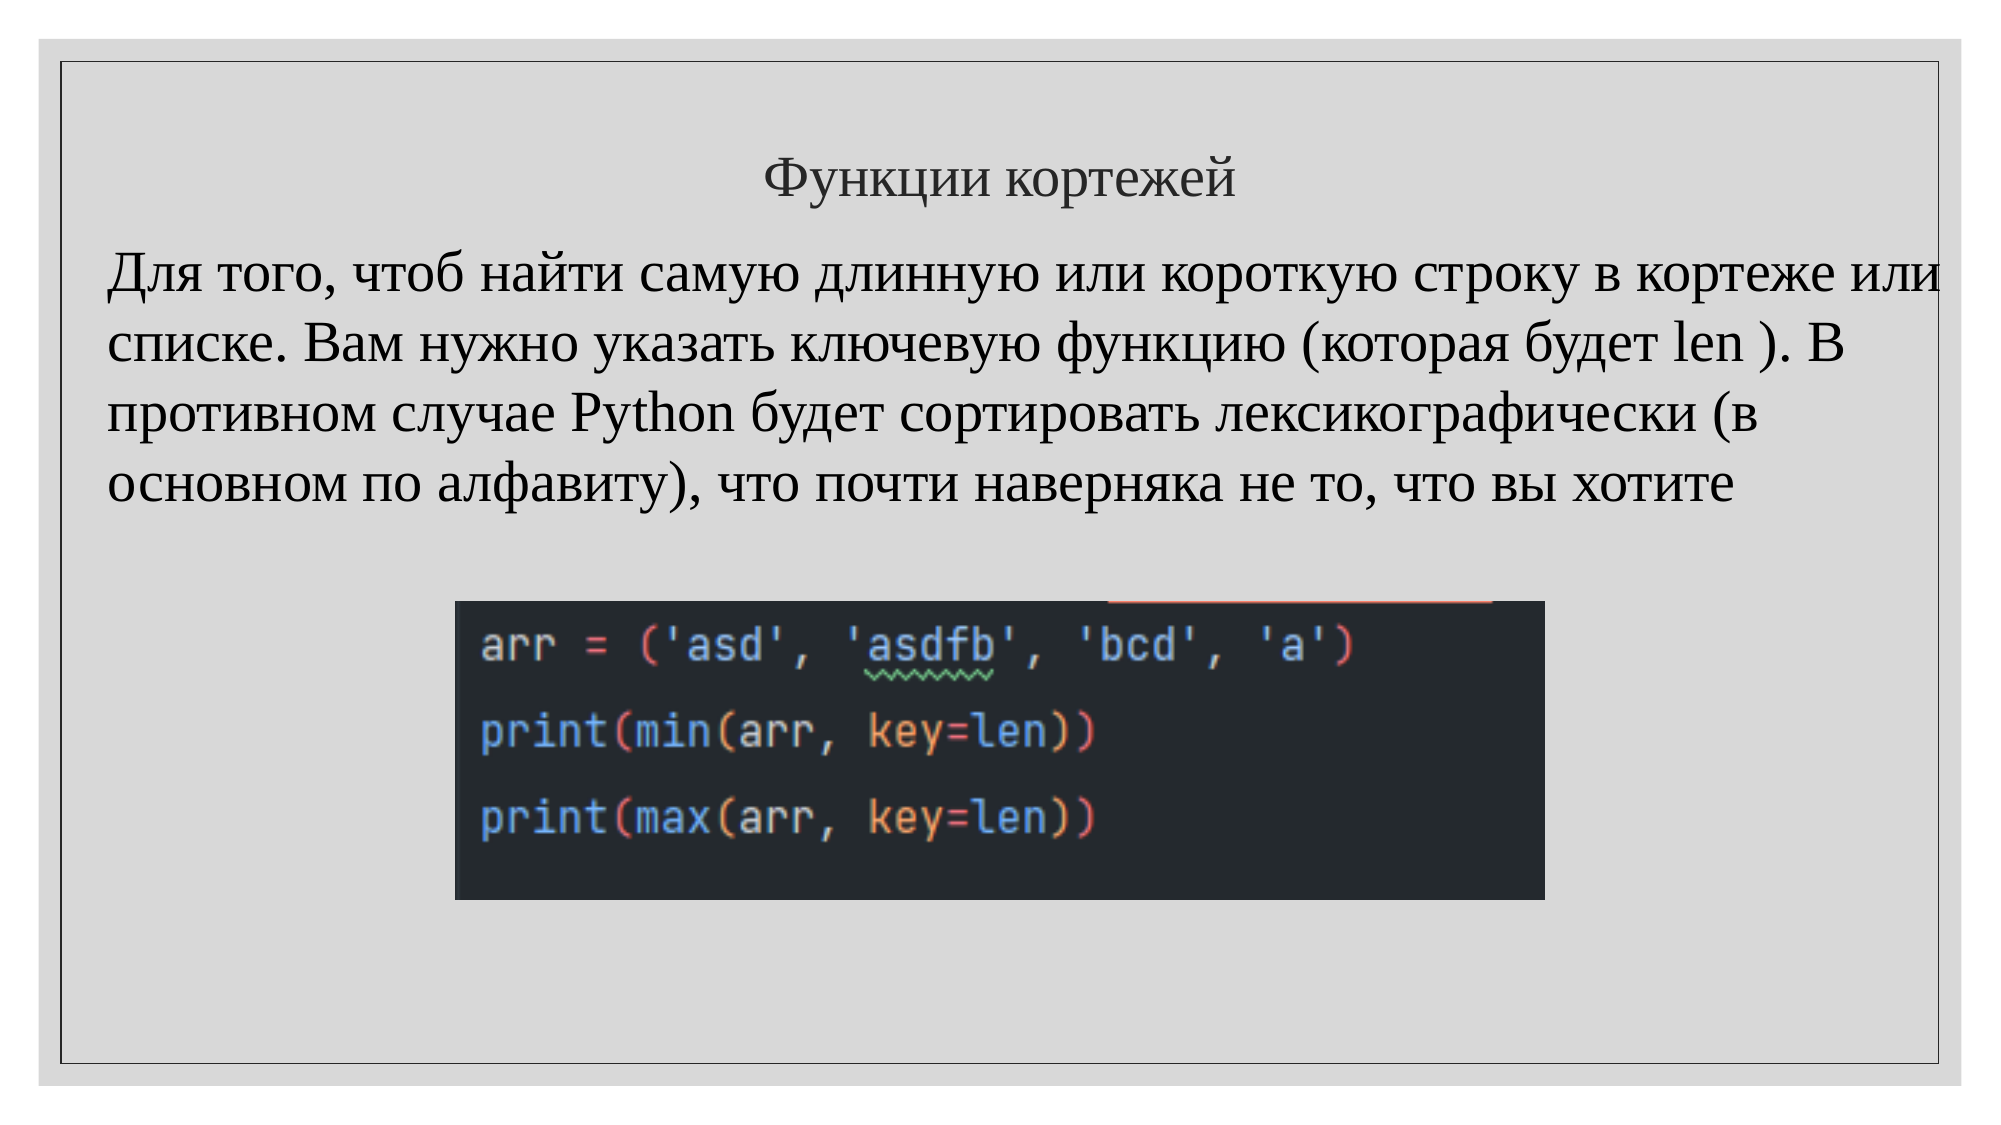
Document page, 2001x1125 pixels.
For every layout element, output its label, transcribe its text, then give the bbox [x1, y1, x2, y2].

picture [455, 601, 1545, 900]
title Функции кортежей [57, 65, 1943, 291]
text_box Для того, чтоб найти самую длинную или короткую строку в кортеже или списке. Вам нужно указать ключевую функцию (которая будет len ). В противном случае Python будет сортировать лексикографически (в основном по алфавиту), что почти наверняка не то, что вы хотите [93, 225, 1961, 520]
